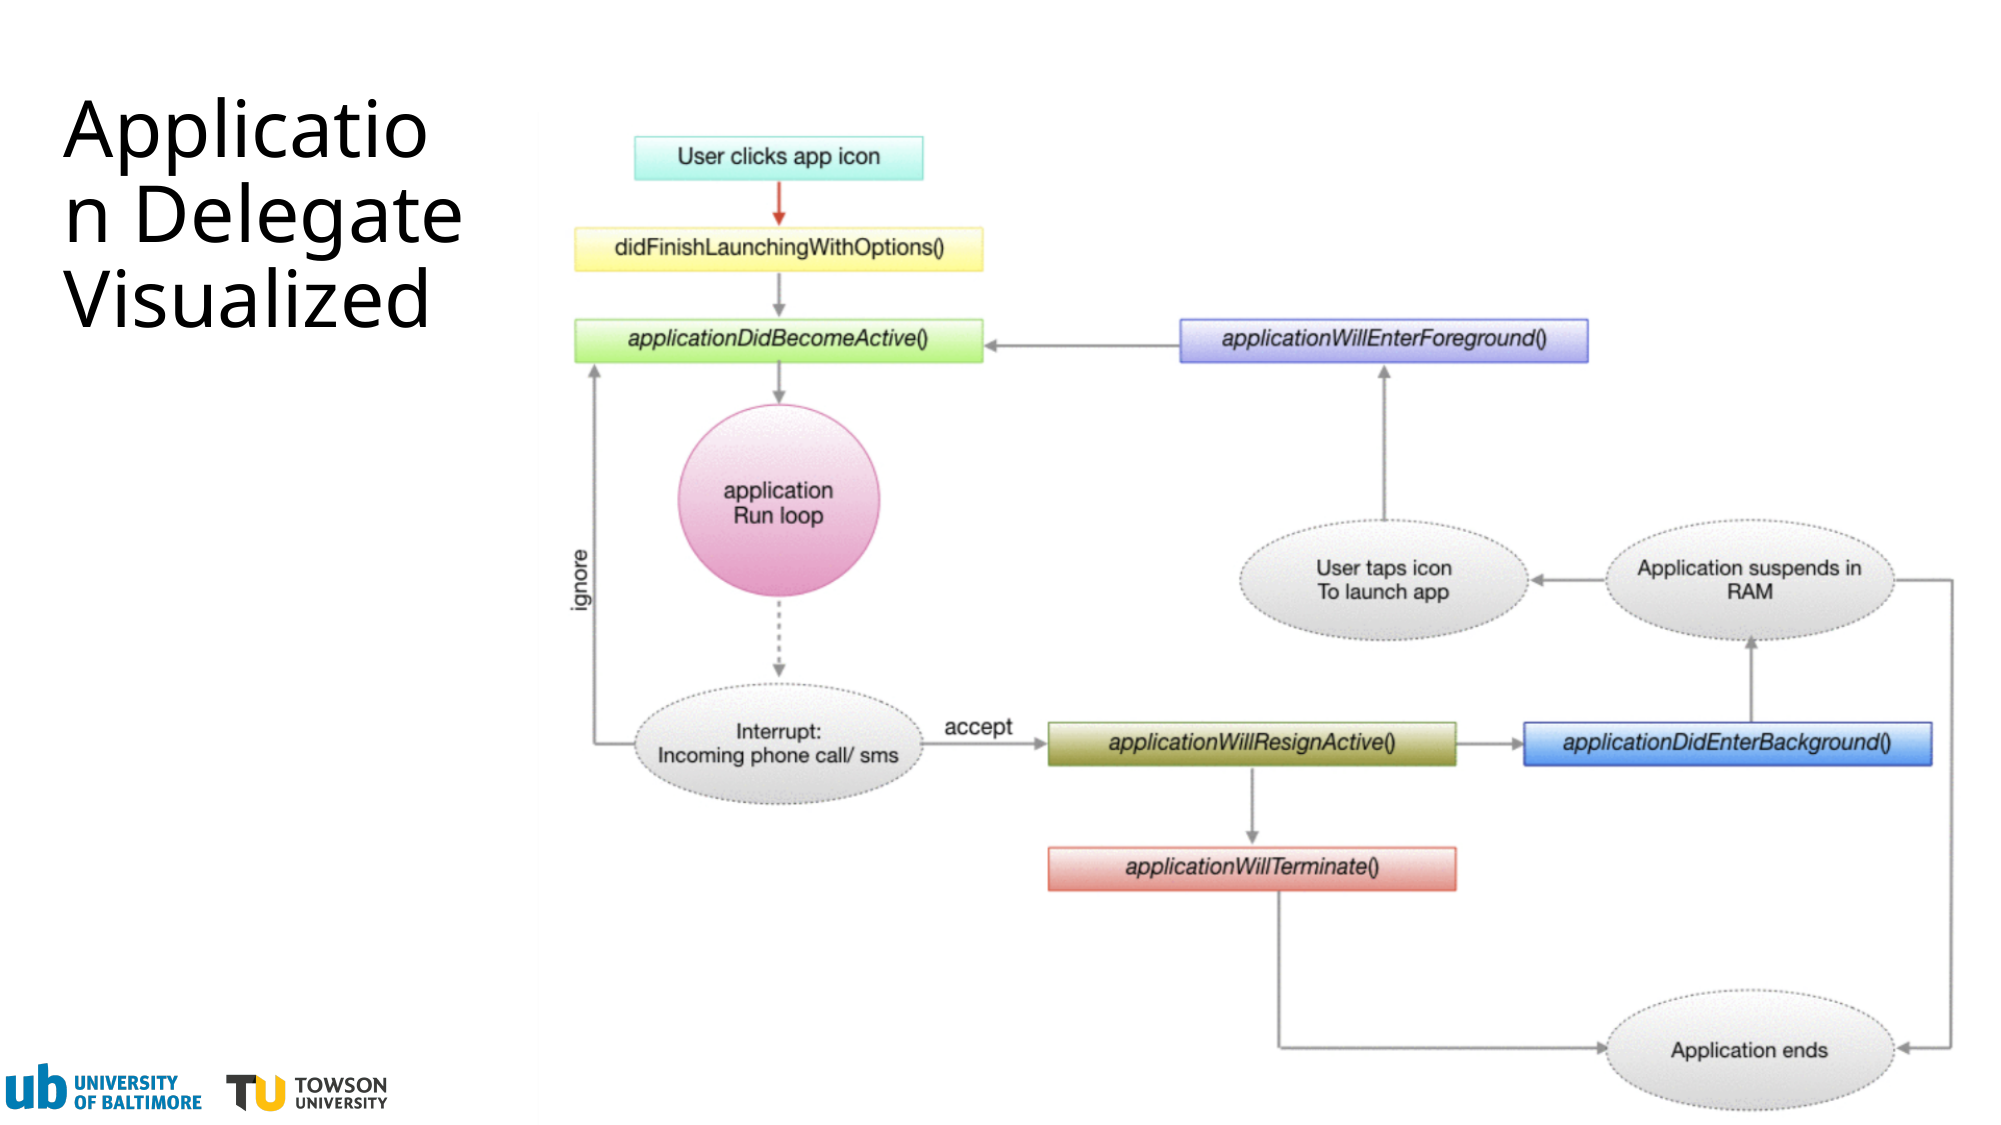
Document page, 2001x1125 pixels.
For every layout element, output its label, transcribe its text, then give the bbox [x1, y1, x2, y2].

picture [520, 112, 1987, 1125]
title Application Delegate Visualized [48, 68, 484, 367]
picture [0, 1031, 407, 1125]
